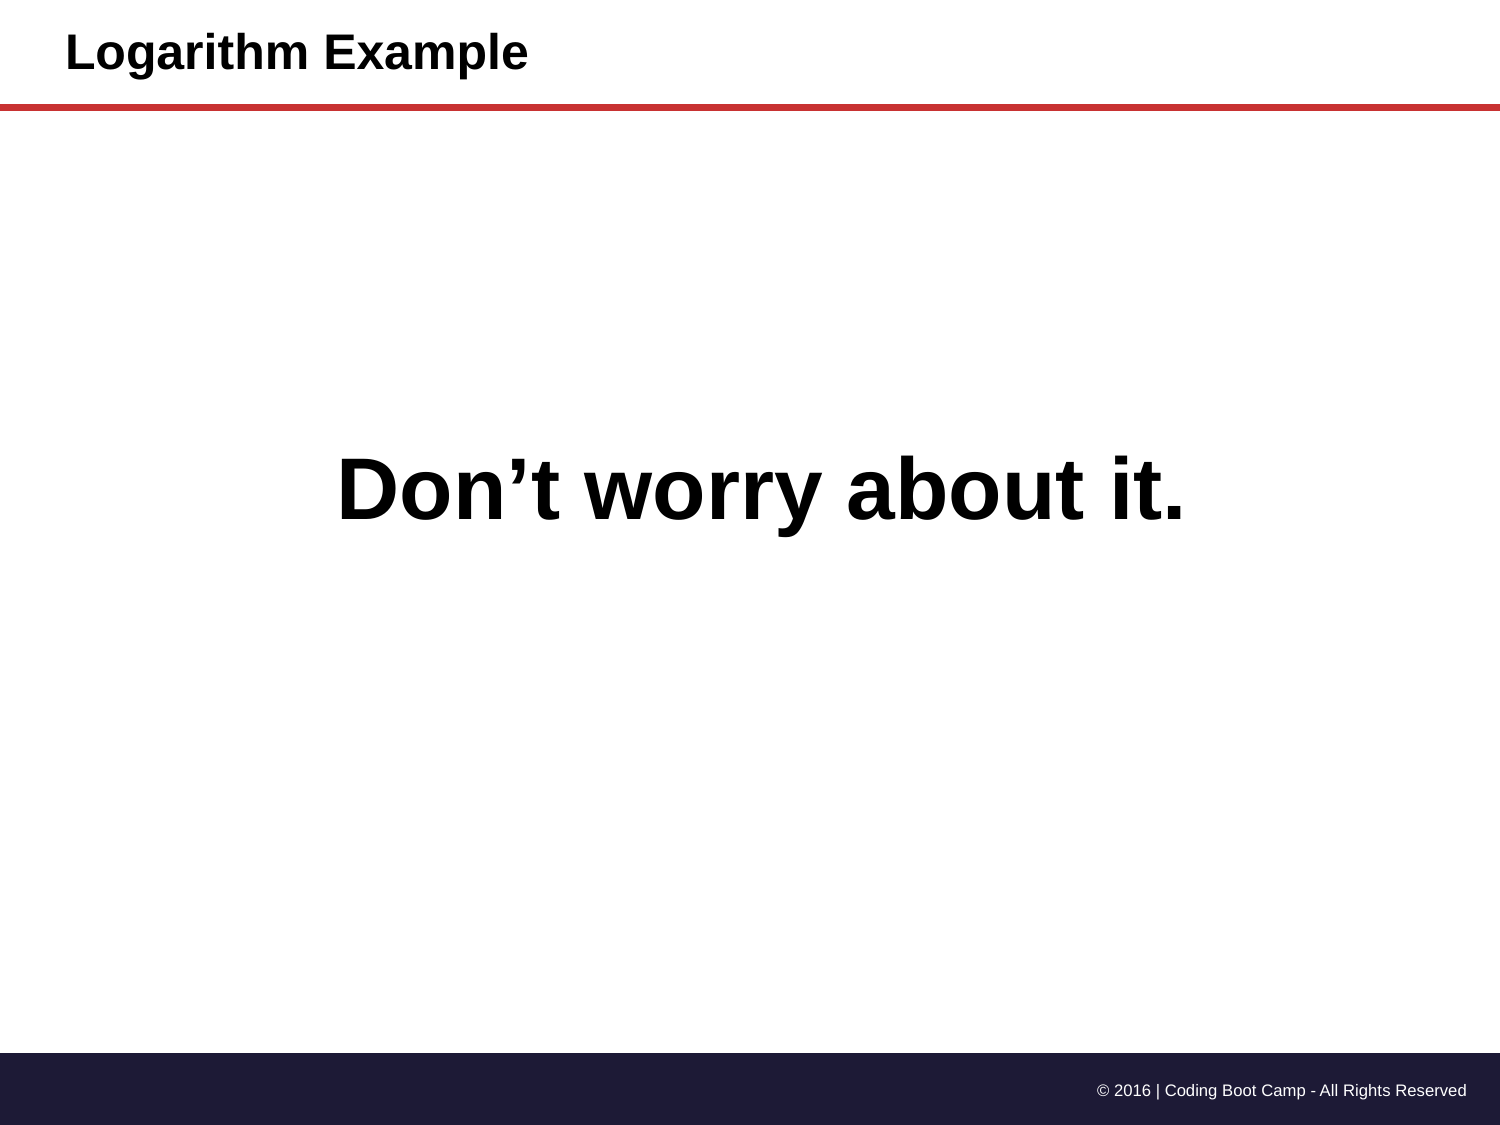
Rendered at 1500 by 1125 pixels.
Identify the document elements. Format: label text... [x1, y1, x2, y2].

title Logarithm Example [50, 0, 1425, 108]
text_box Don’t worry about it. [49, 424, 1475, 545]
